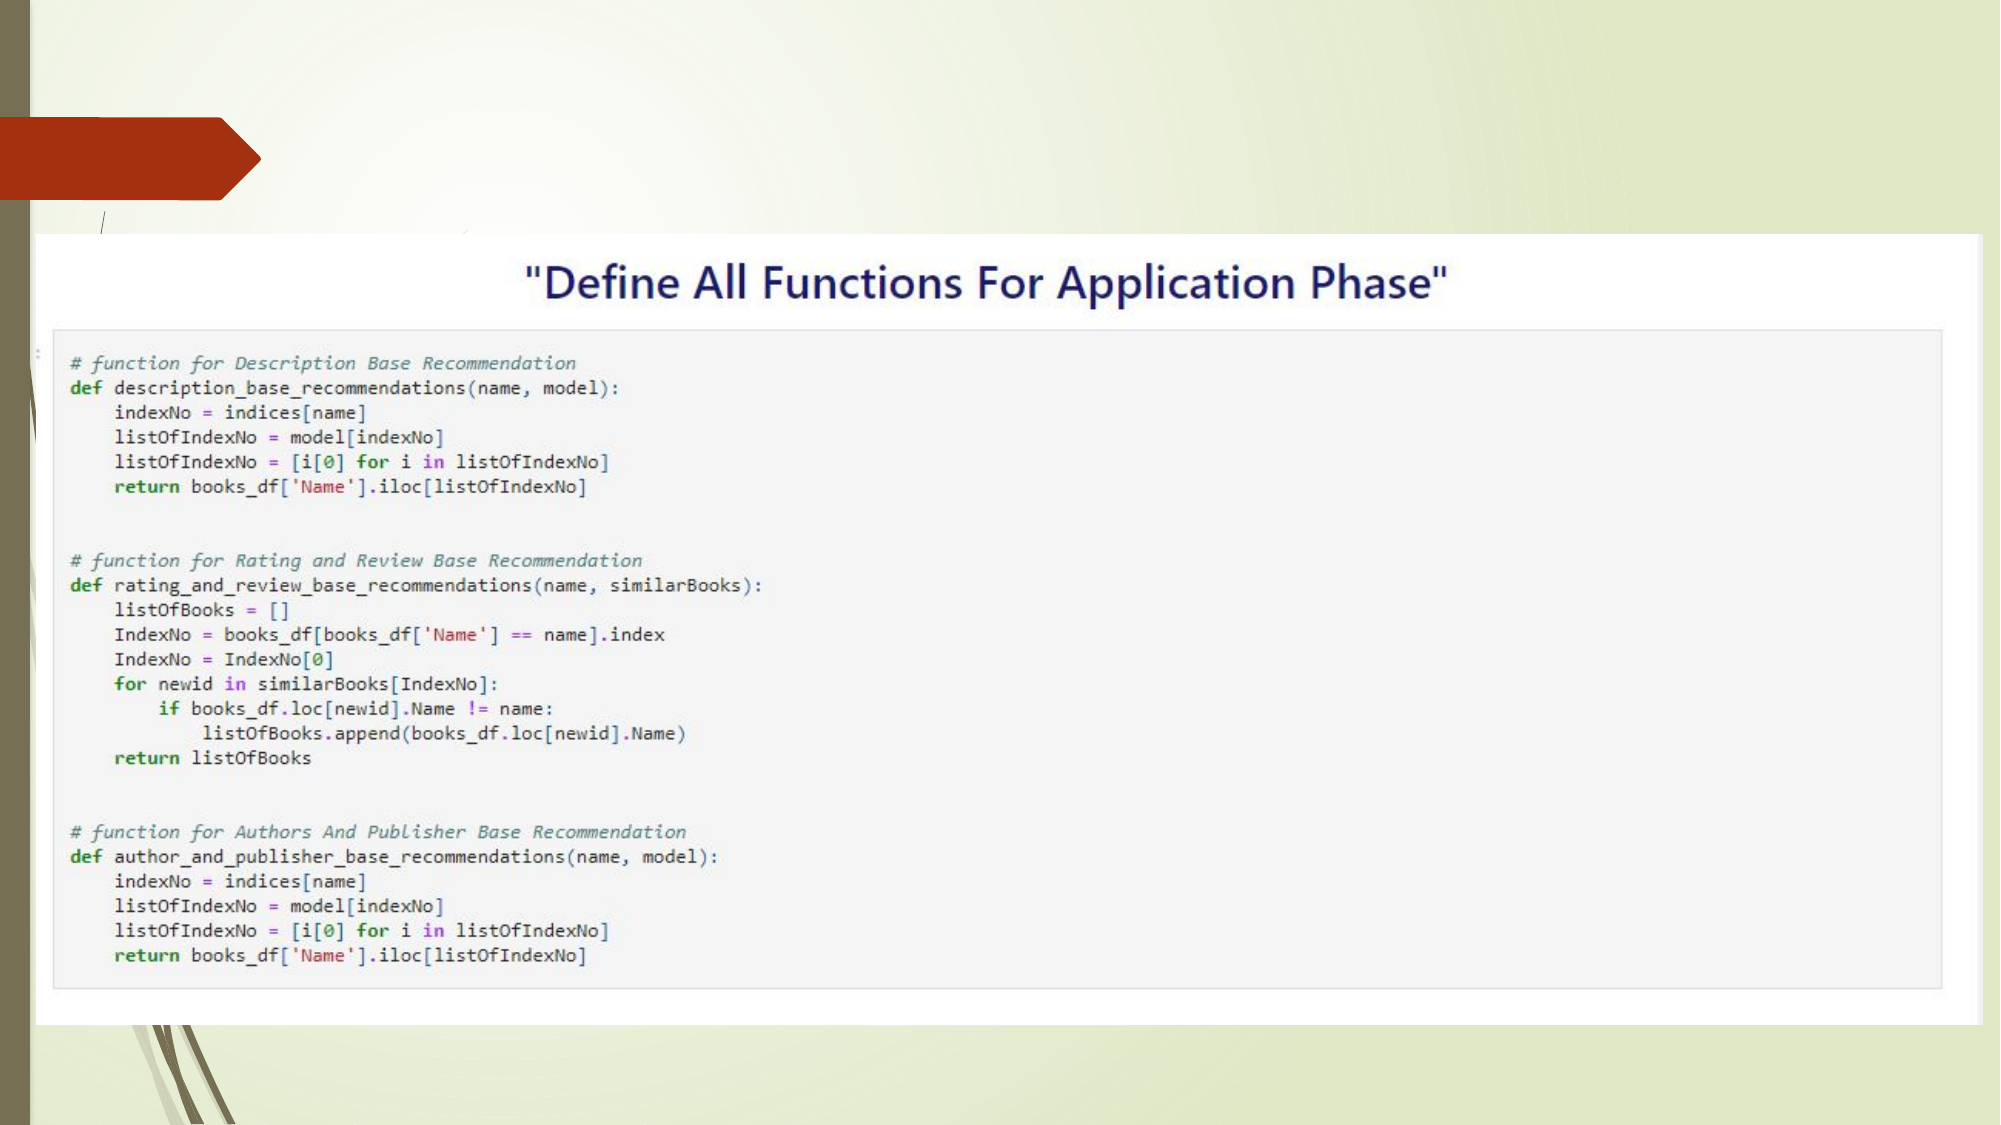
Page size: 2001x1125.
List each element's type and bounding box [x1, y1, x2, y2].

list [36, 234, 1983, 1025]
